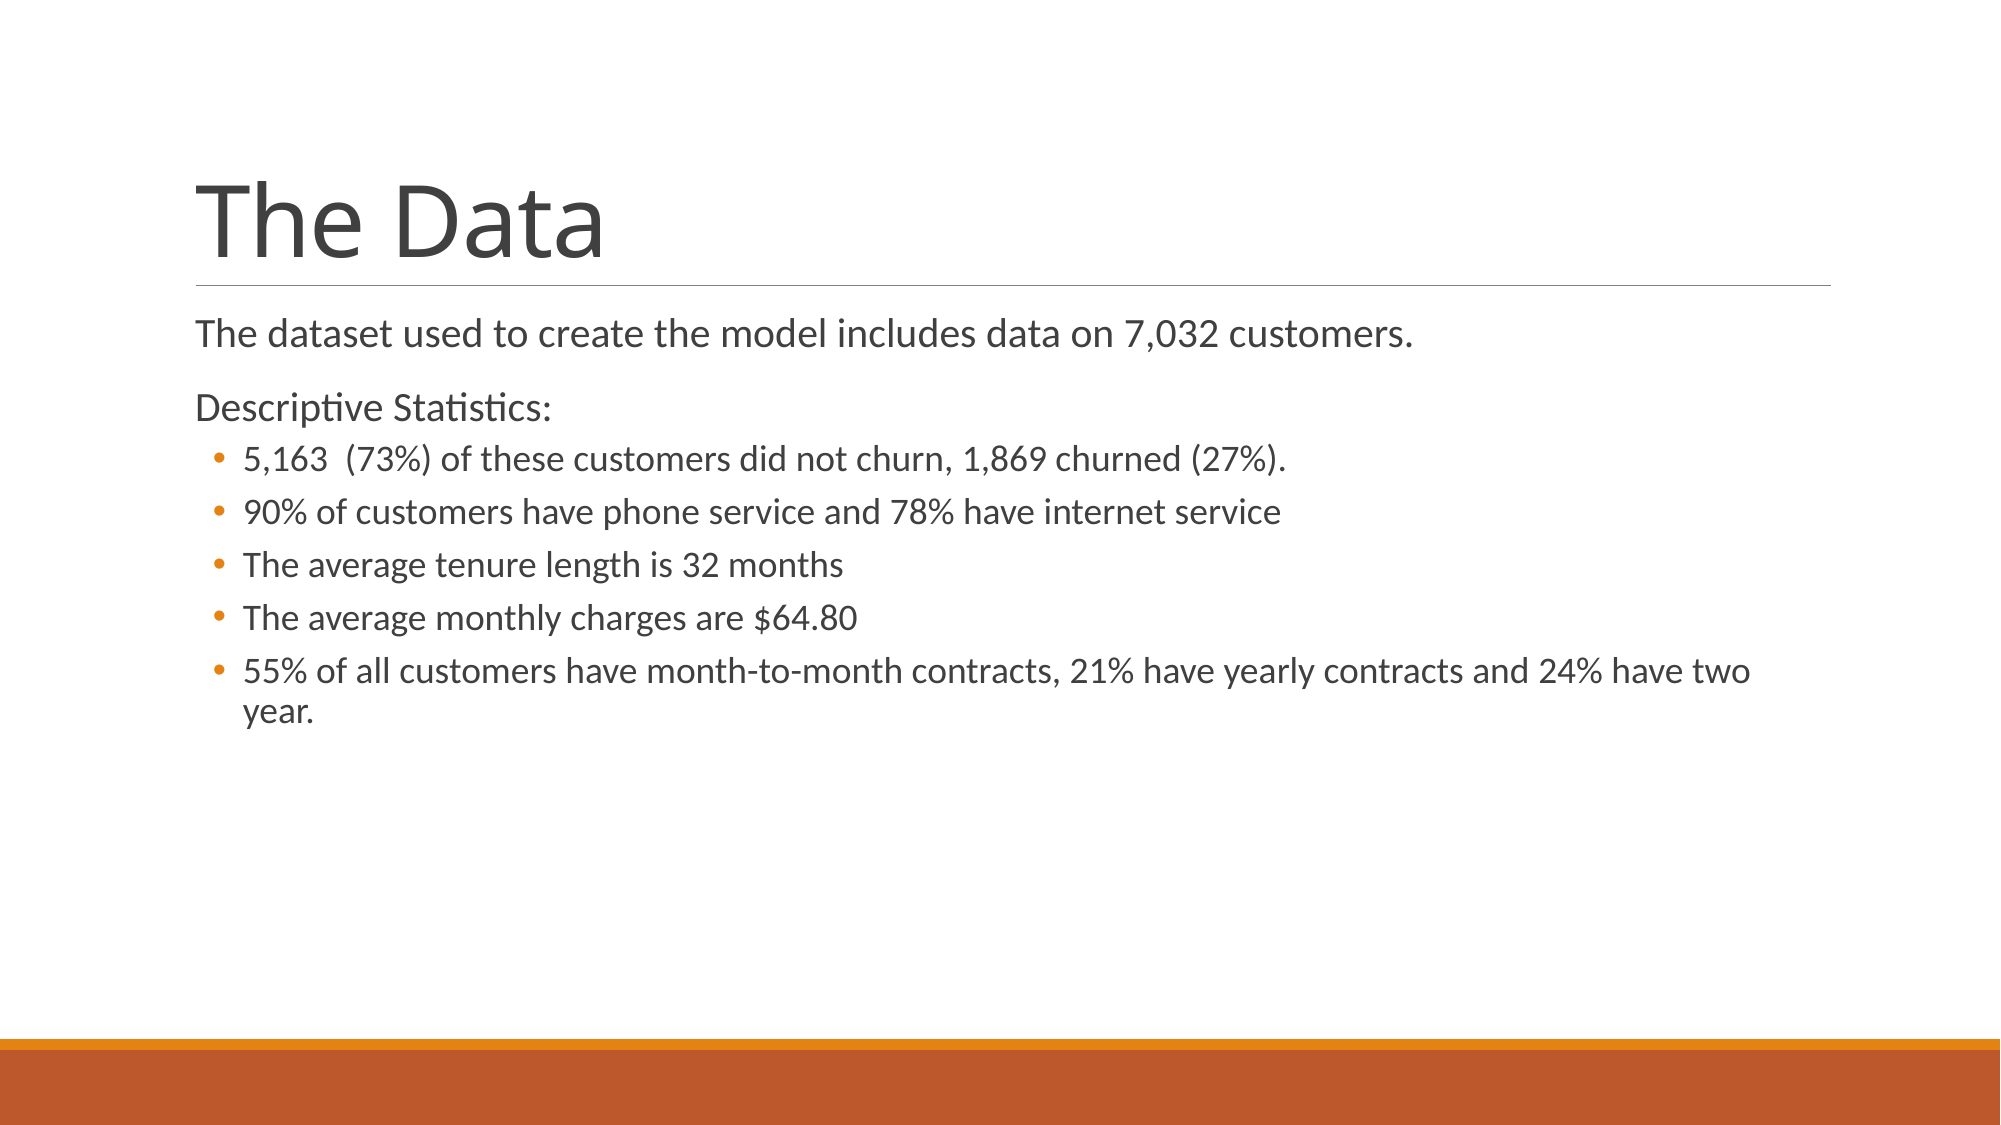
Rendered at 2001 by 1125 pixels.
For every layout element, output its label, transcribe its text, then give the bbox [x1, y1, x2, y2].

title The Data [180, 47, 1830, 285]
list The dataset used to create the model includes data on 7,032 customers. Descriptive Statistics: 5,163 (73%) of these customers did not churn, 1,869 churned (27%). 90% of customers have phone service and 78% have internet service The average tenure length is 32 months The average monthly charges are $64.80 55% of all customers have month-to-month contracts, 21% have yearly contracts and 24% have two year. [180, 304, 1830, 965]
